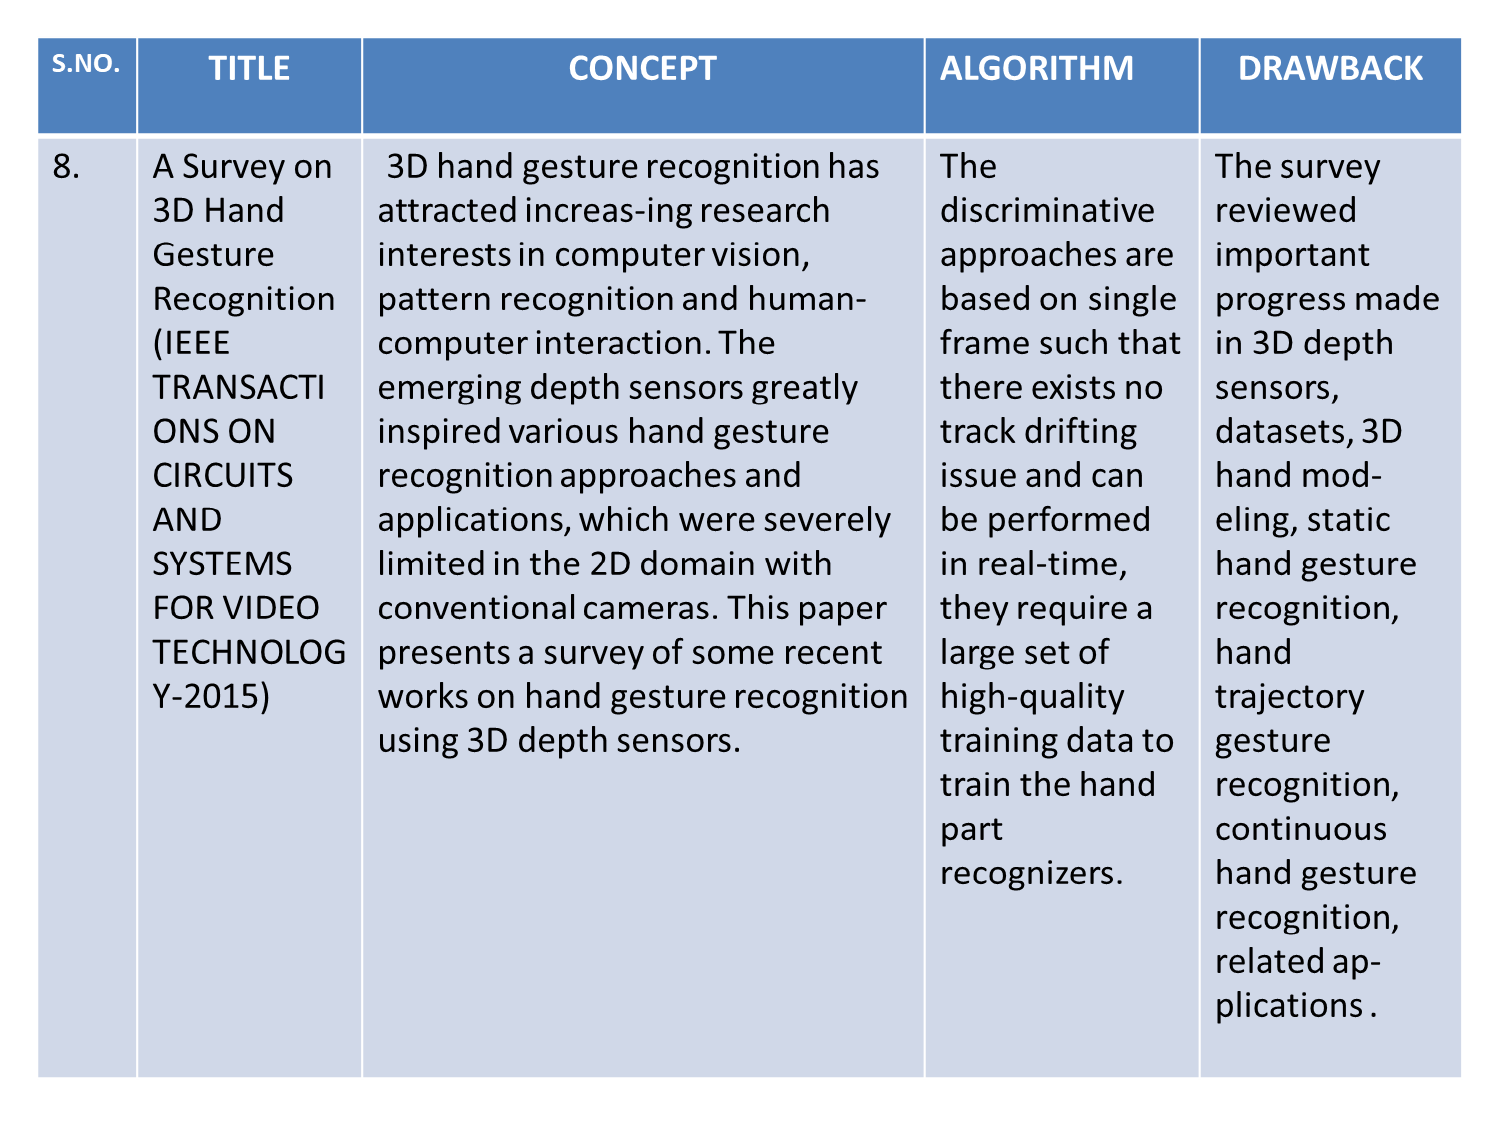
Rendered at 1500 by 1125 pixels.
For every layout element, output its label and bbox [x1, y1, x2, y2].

picture [37, 32, 1463, 1093]
